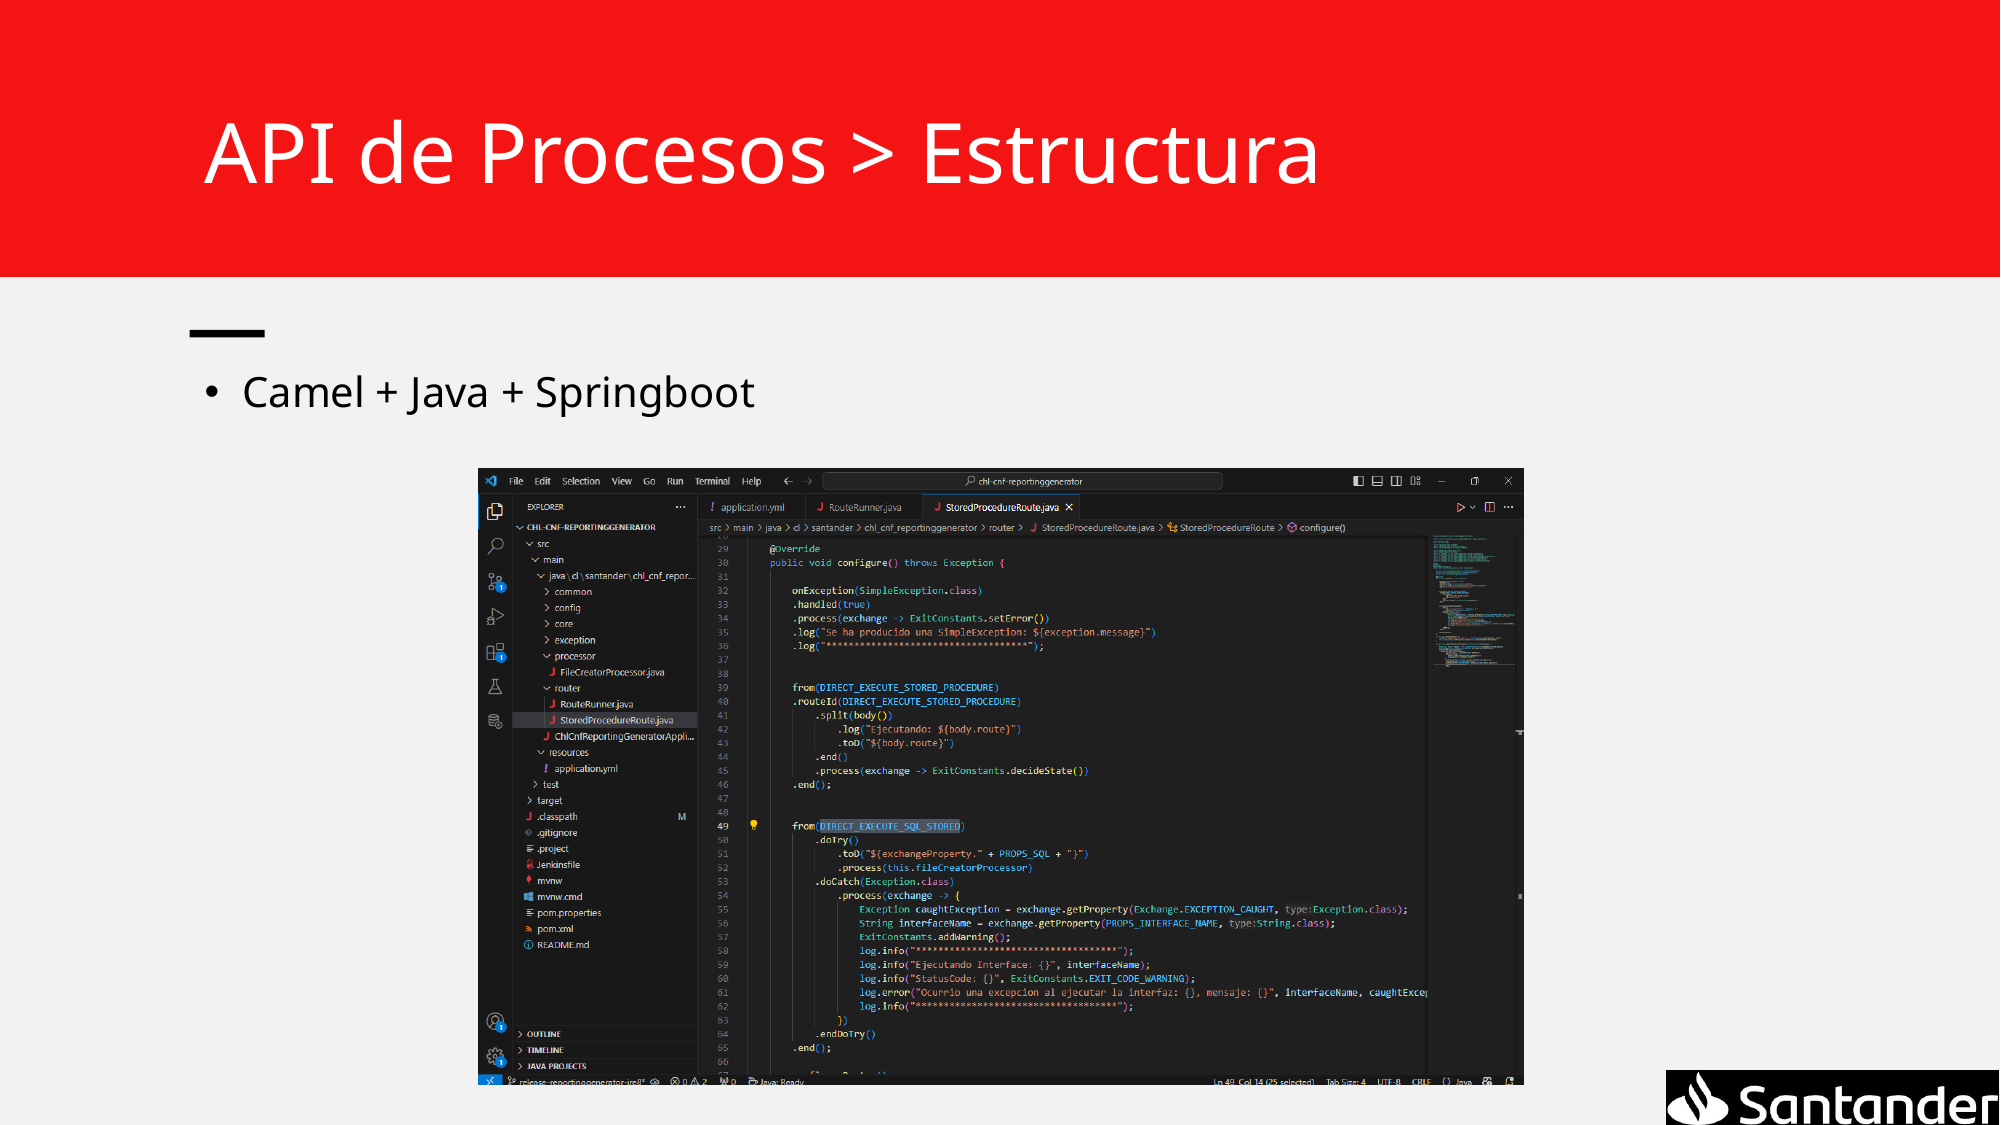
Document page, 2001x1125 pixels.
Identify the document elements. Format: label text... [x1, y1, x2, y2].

text_box [0, 275, 2000, 1125]
title API de Procesos > Estructura [189, 104, 1812, 253]
text_box [0, 0, 2000, 275]
picture [477, 467, 1525, 1086]
text_box [188, 328, 266, 339]
picture [1665, 1069, 2000, 1125]
list Camel + Java + Springboot [189, 363, 1809, 442]
